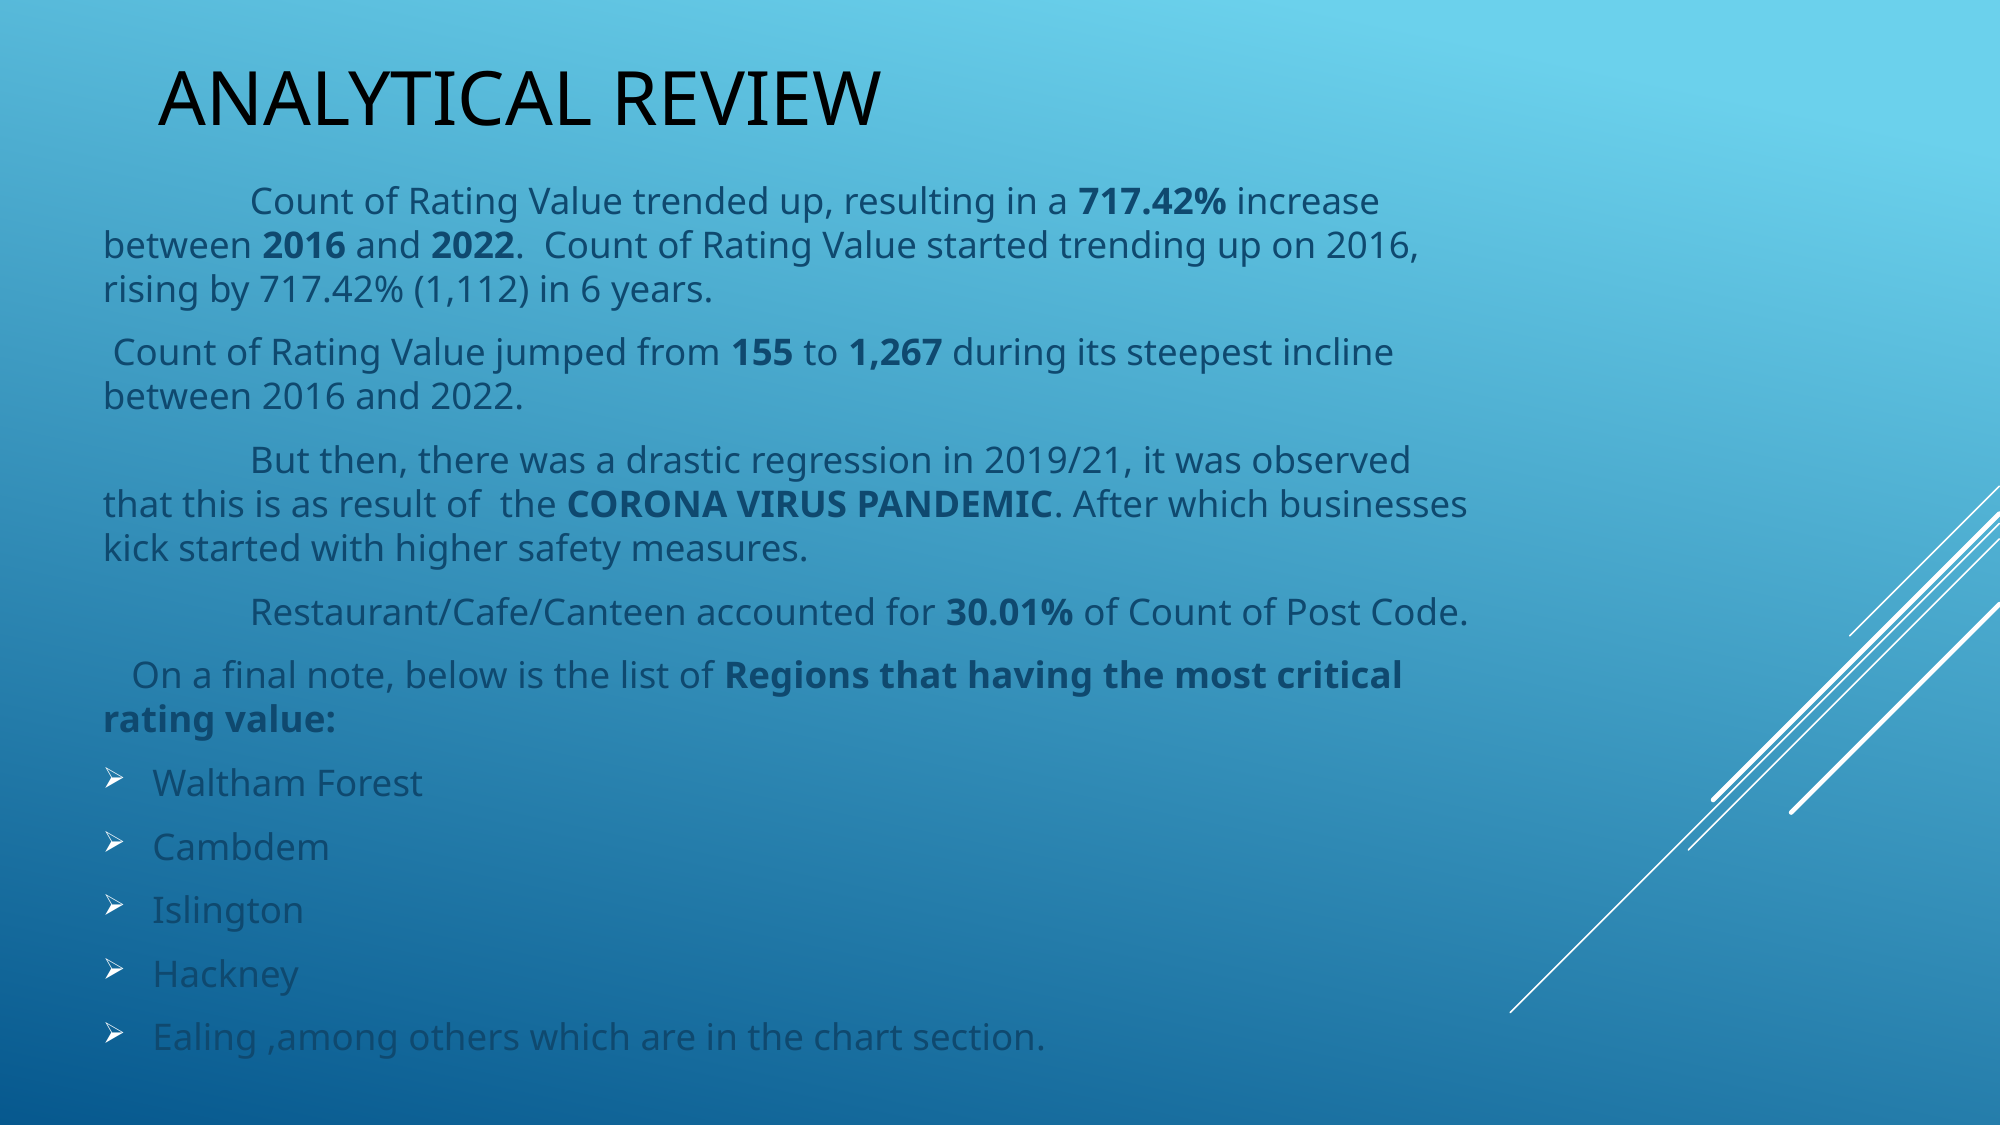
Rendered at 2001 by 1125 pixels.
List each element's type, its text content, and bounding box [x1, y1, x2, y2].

list ﻿Count of Rating Value trended up, resulting in a 717.42% increase between 2016 and 2022.﻿﻿ ﻿﻿ ﻿﻿Count of Rating Value started trending up on 2016, rising by 717.42% (1,112) in 6 years.﻿﻿ ﻿﻿ ﻿﻿ ﻿﻿Count of Rating Value jumped from 155 to 1,267 during its steepest incline between 2016 and 2022.﻿﻿ ﻿﻿ ﻿ But then, there was a drastic regression in 2019/21, it was observed that this is as result of the CORONA VIRUS PANDEMIC. After which businesses kick started with higher safety measures. ﻿Restaurant/Cafe/Canteen accounted for 30.01% of Count of Post Code. On a final note, below is the list of Regions that having the most critical rating value: Waltham Forest Cambdem Islington Hackney Ealing ,among others which are in the chart section. [87, 169, 1488, 1097]
title Analytical review [143, 37, 1556, 148]
